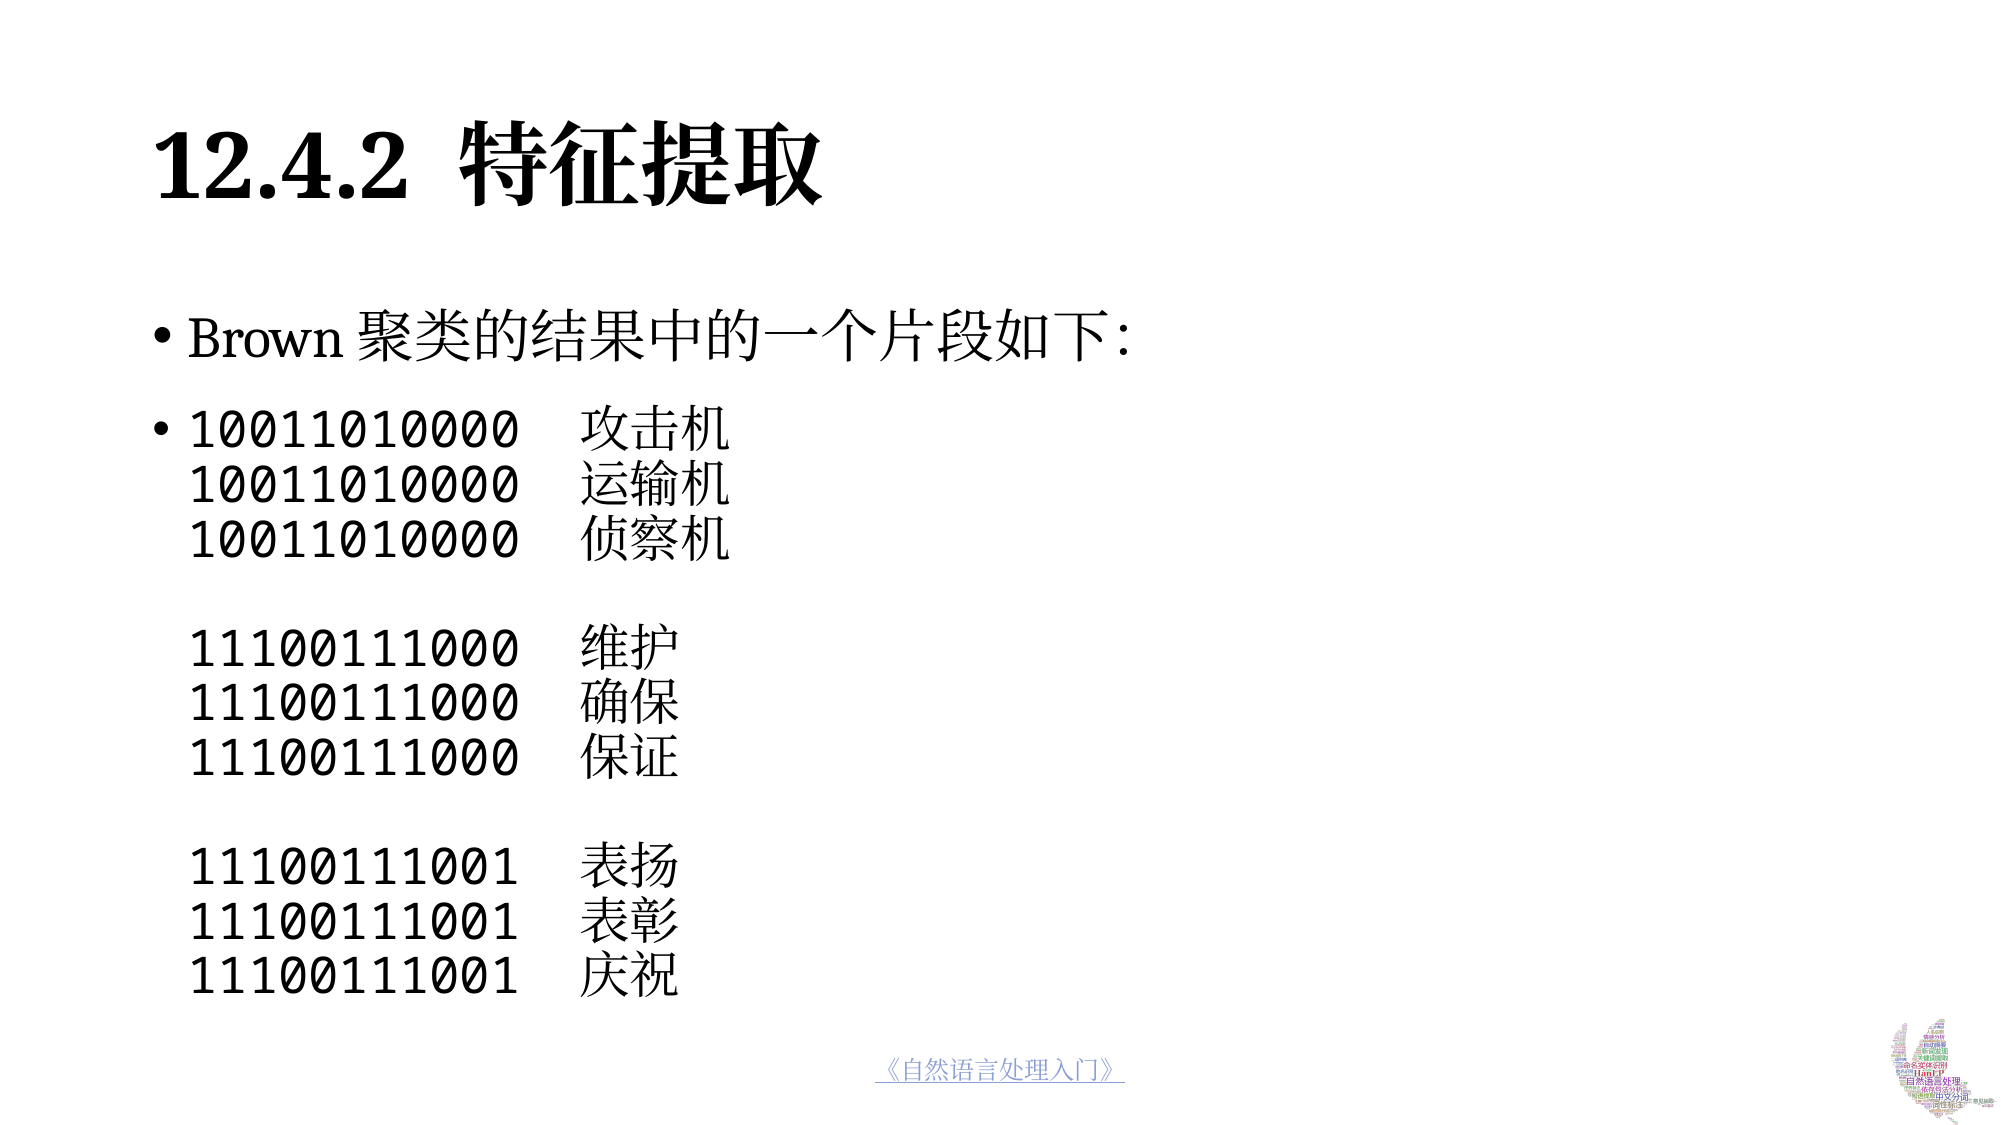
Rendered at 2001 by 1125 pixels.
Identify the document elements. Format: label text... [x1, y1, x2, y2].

picture [1888, 1016, 2000, 1125]
list Brown聚类的结果中的一个片段如下： 10011010000 攻击机 10011010000 运输机 10011010000 侦察机 11100111000 维护 11100111000 确保 11100111000 保证 11100111001 表扬 11100111001 表彰 11100111001 庆祝 [137, 299, 1863, 1014]
title 12.4.2 特征提取 [137, 59, 1863, 278]
footer 《自然语言处理入门》 [662, 1042, 1338, 1103]
